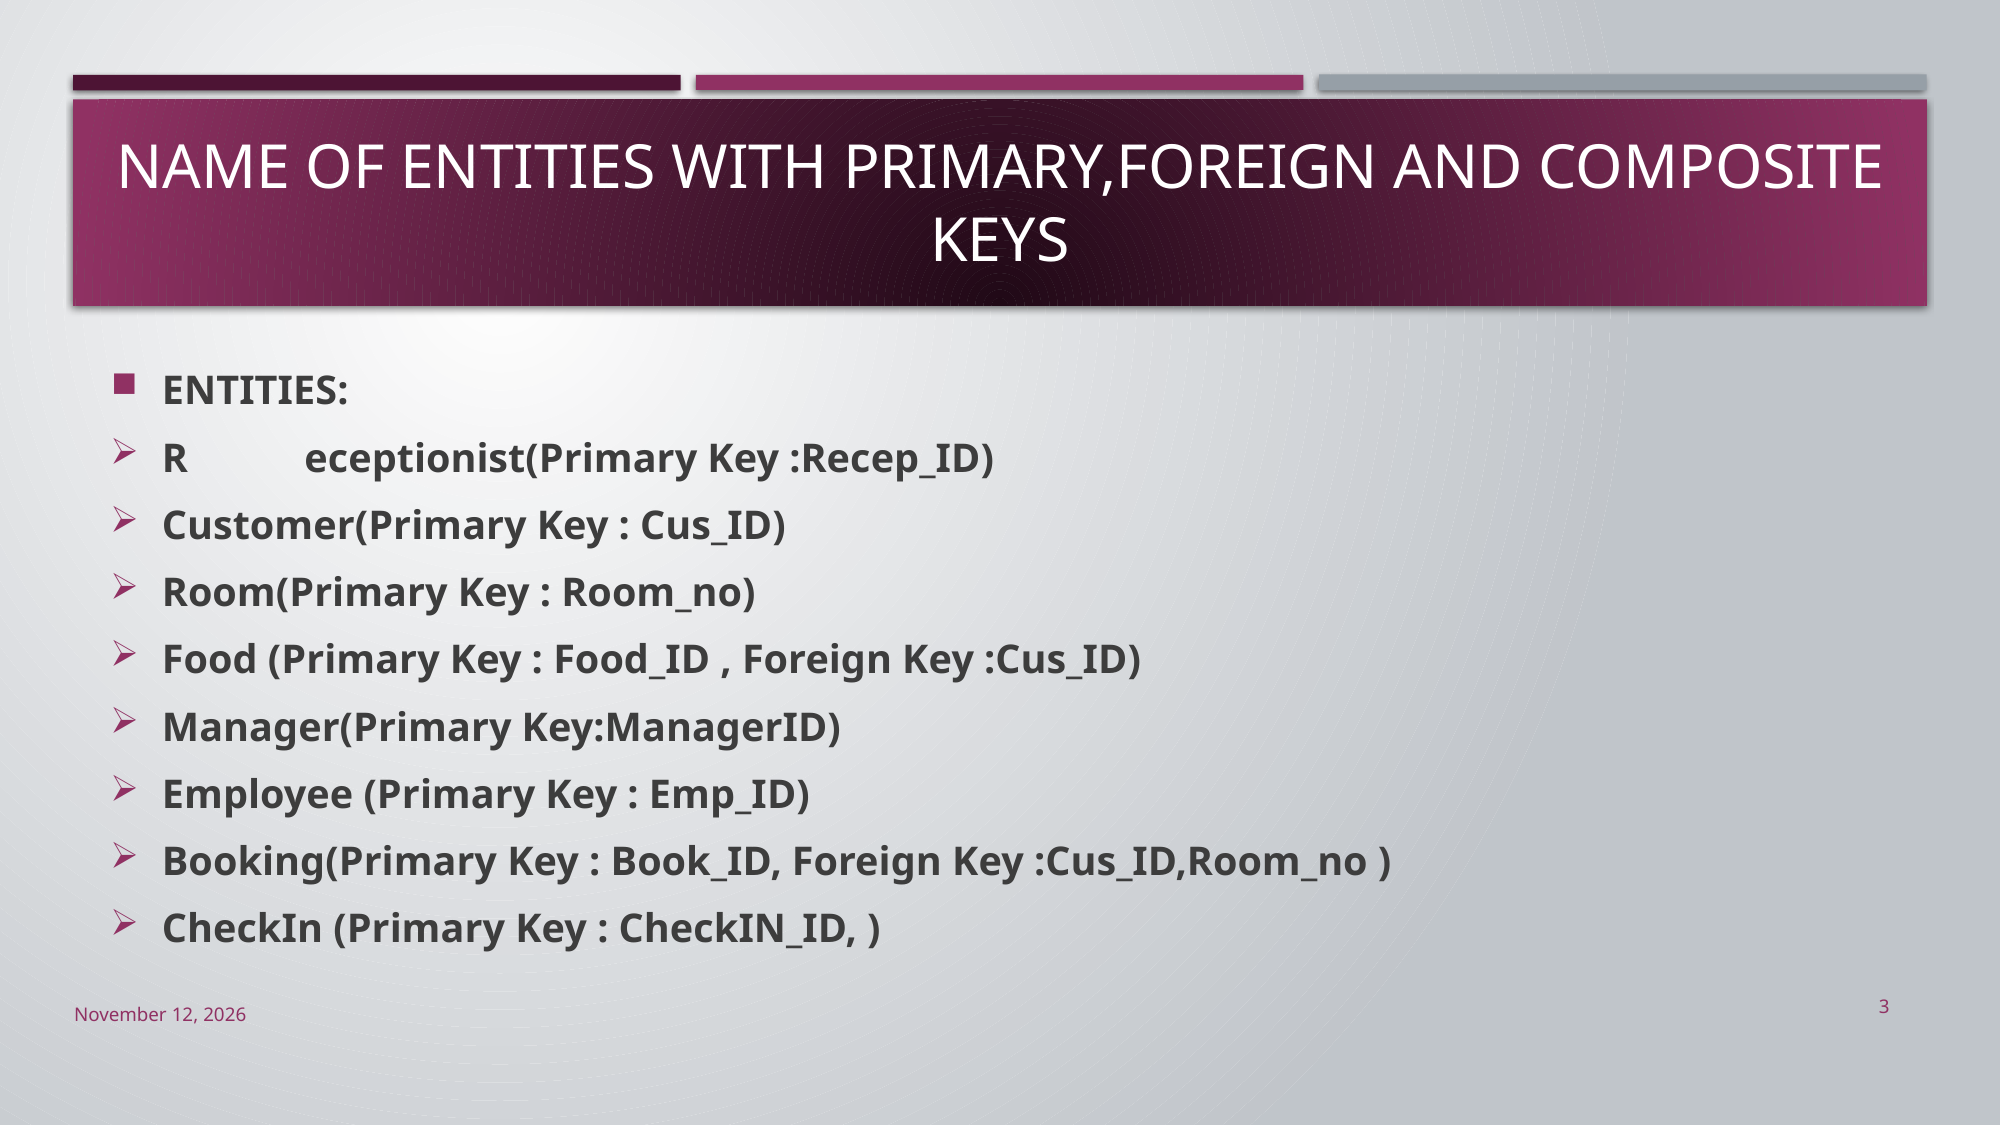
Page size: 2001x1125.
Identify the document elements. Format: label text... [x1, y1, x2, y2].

title Name of Entities with primary,foreign and composite Keys [95, 119, 1905, 282]
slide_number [0, 985, 262, 1046]
slide_number 3 [1732, 977, 1905, 1037]
list ENTITIES: R eceptionist(Primary Key :Recep_ID) Customer(Primary Key : Cus_ID) Room(Primary Key : Room_no) Food (Primary Key : Food_ID , Foreign Key :Cus_ID) Manager(Primary Key:ManagerID) Employee (Primary Key : Emp_ID) Booking(Primary Key : Book_ID, Foreign Key :Cus_ID,Room_no ) CheckIn (Primary Key : CheckIN_ID, ) [95, 357, 1905, 962]
